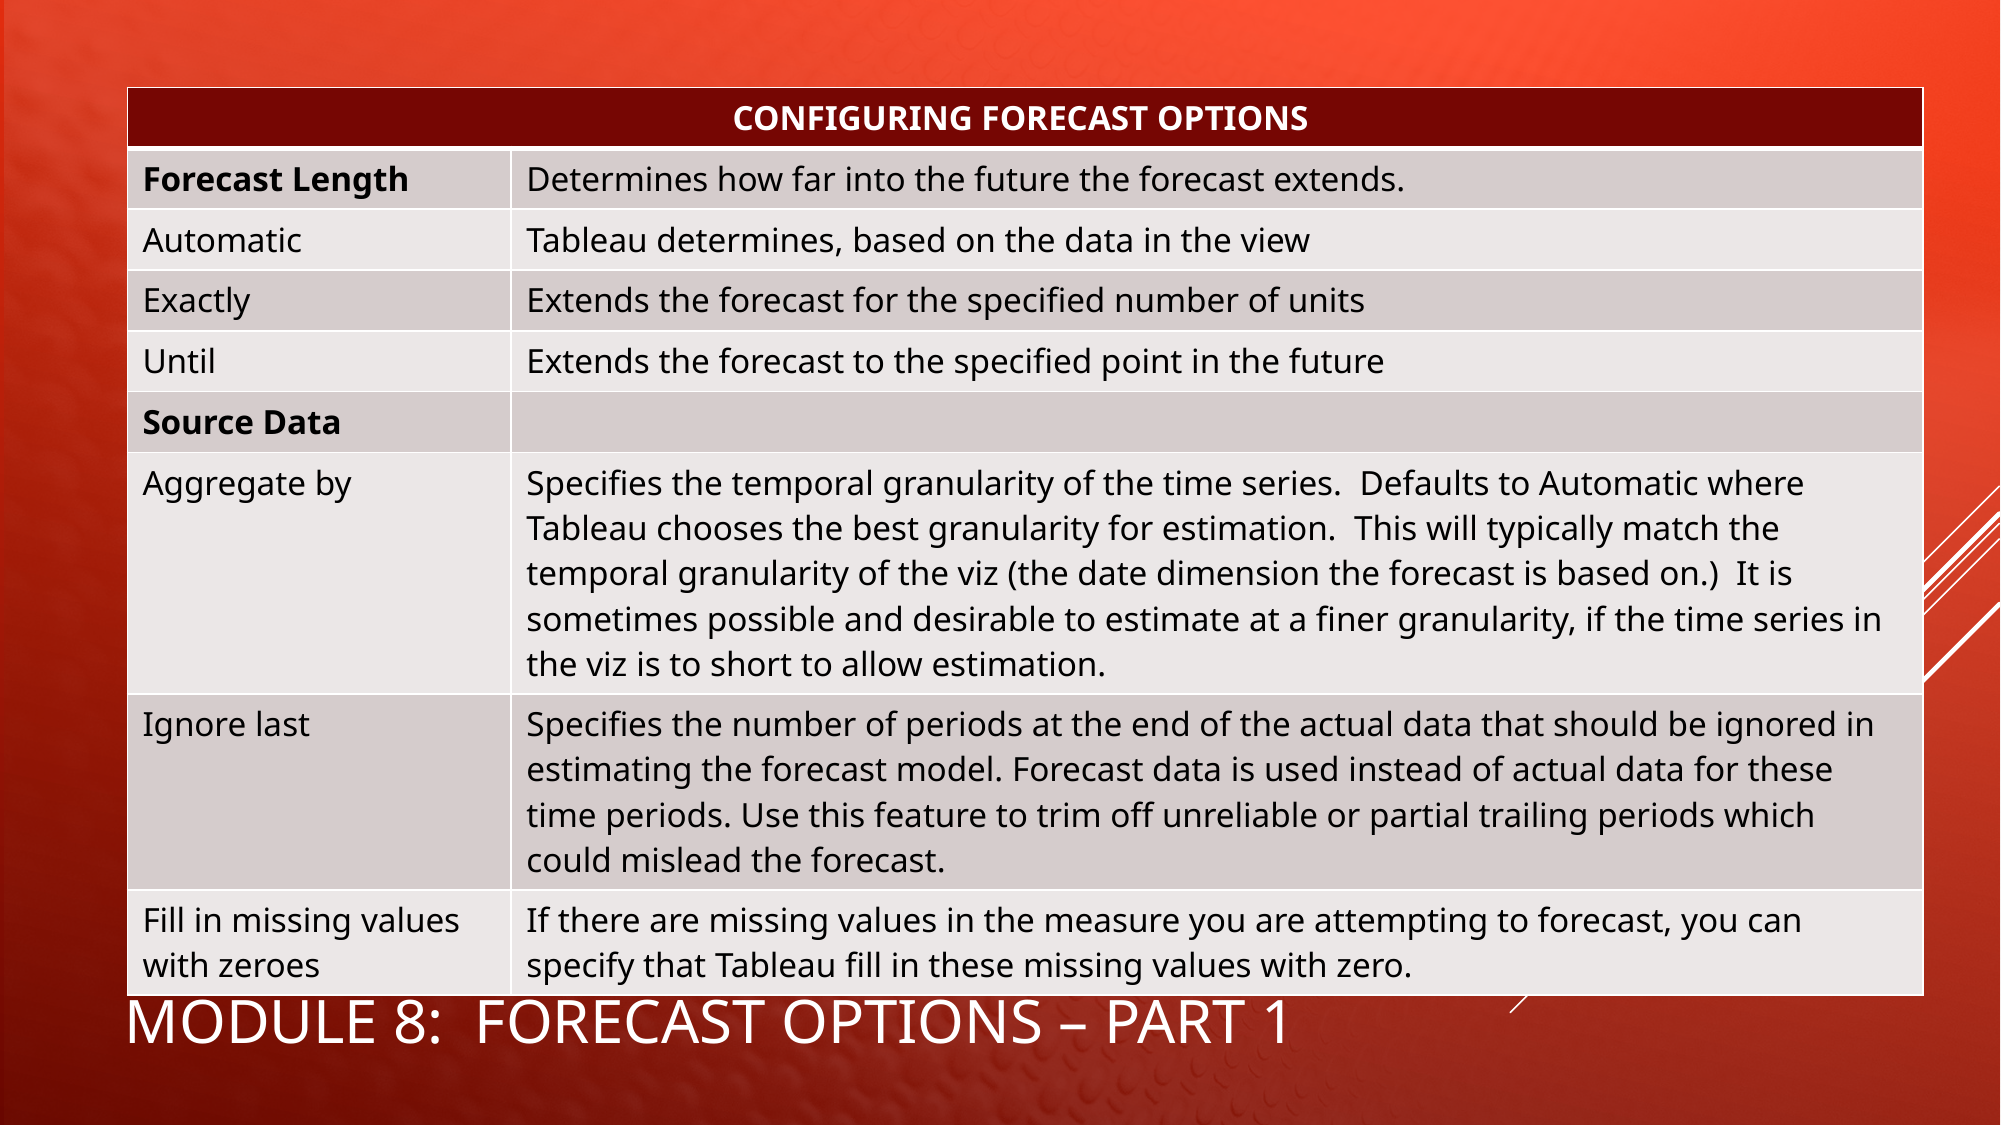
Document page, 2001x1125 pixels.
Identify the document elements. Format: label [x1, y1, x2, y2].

text_box [1510, 485, 2000, 1013]
picture [4, 0, 2000, 1125]
text_box [0, 0, 4, 1125]
